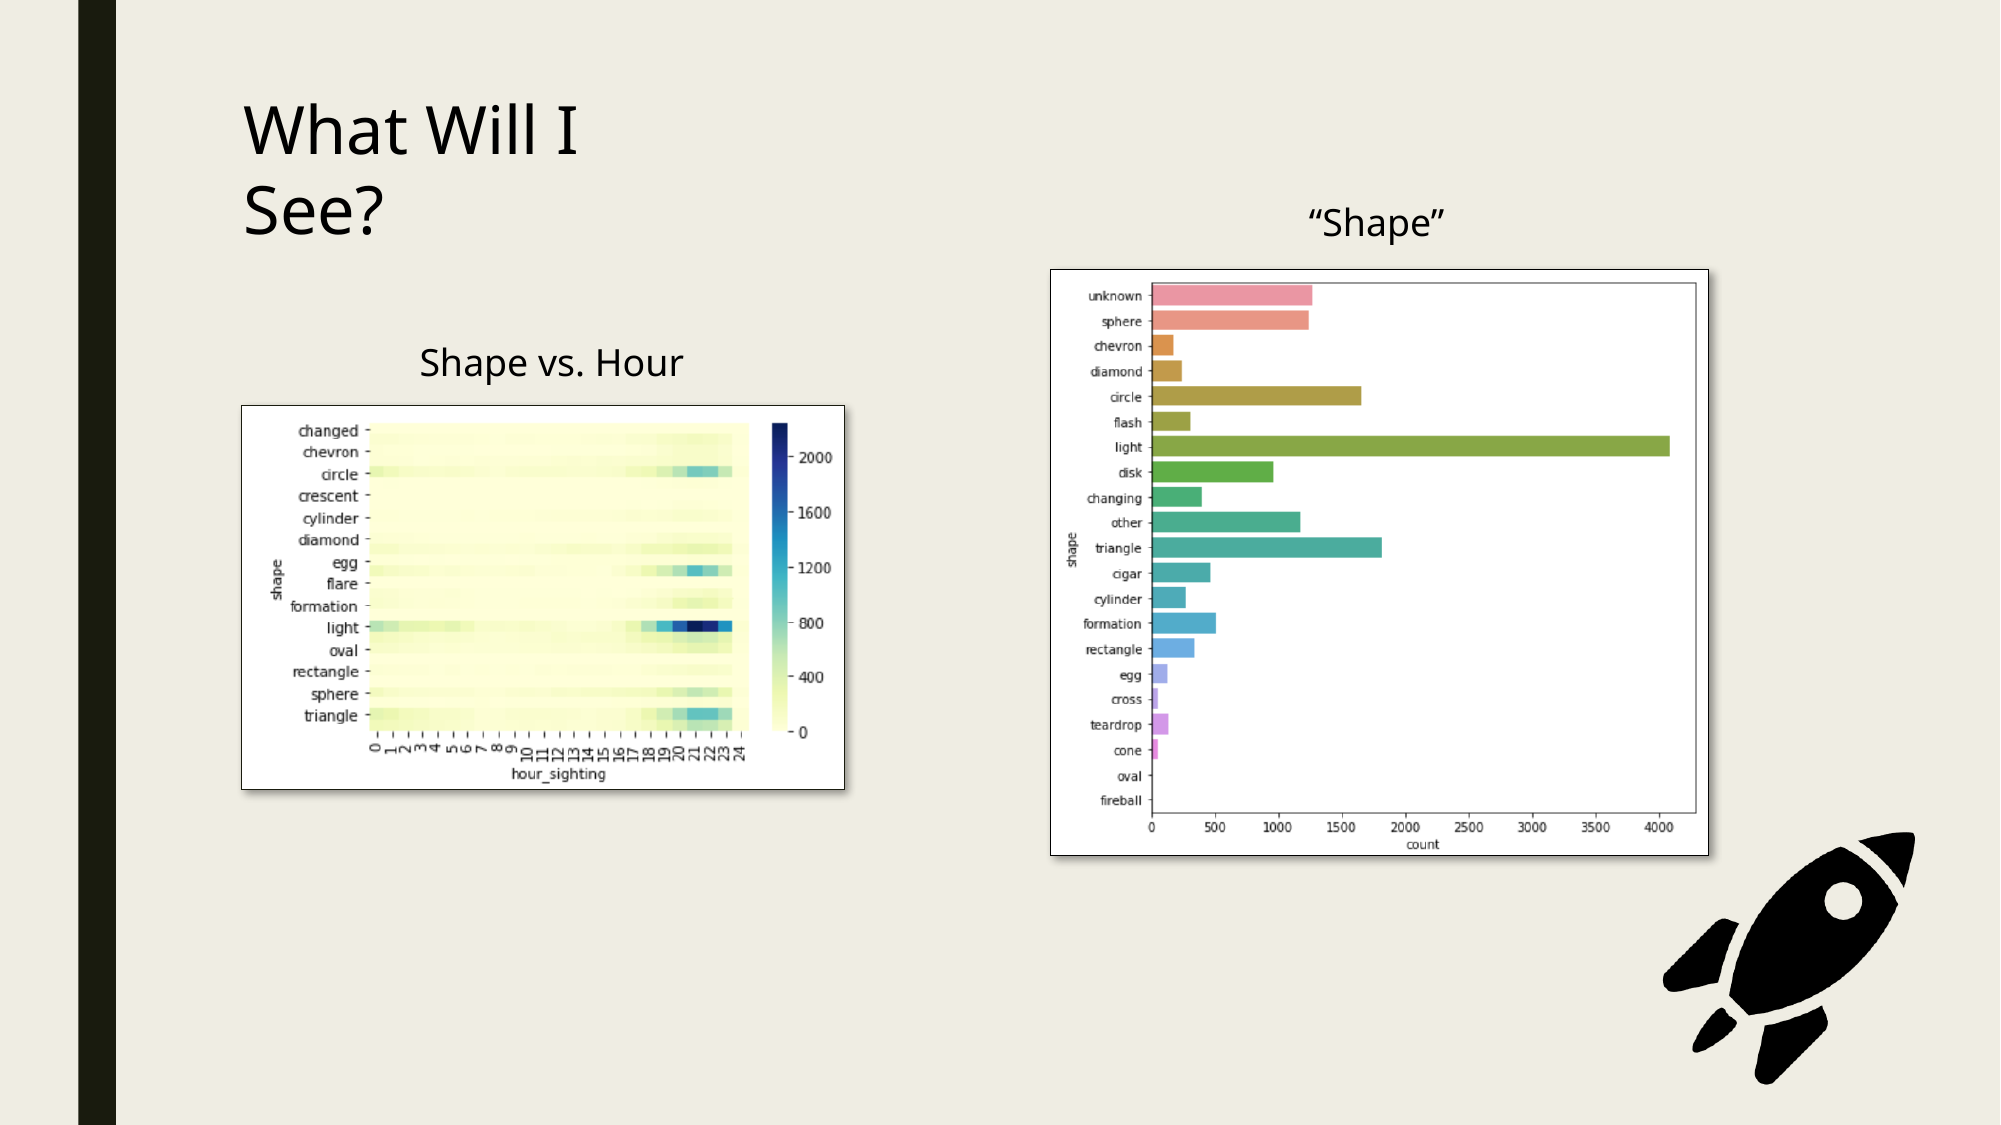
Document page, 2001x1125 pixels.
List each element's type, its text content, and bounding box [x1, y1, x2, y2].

picture [1050, 269, 1939, 1109]
text_box “Shape” [1294, 191, 1465, 252]
picture [241, 405, 845, 790]
text_box Shape vs. Hour [404, 331, 702, 391]
text_box What Will I See? [228, 80, 724, 255]
